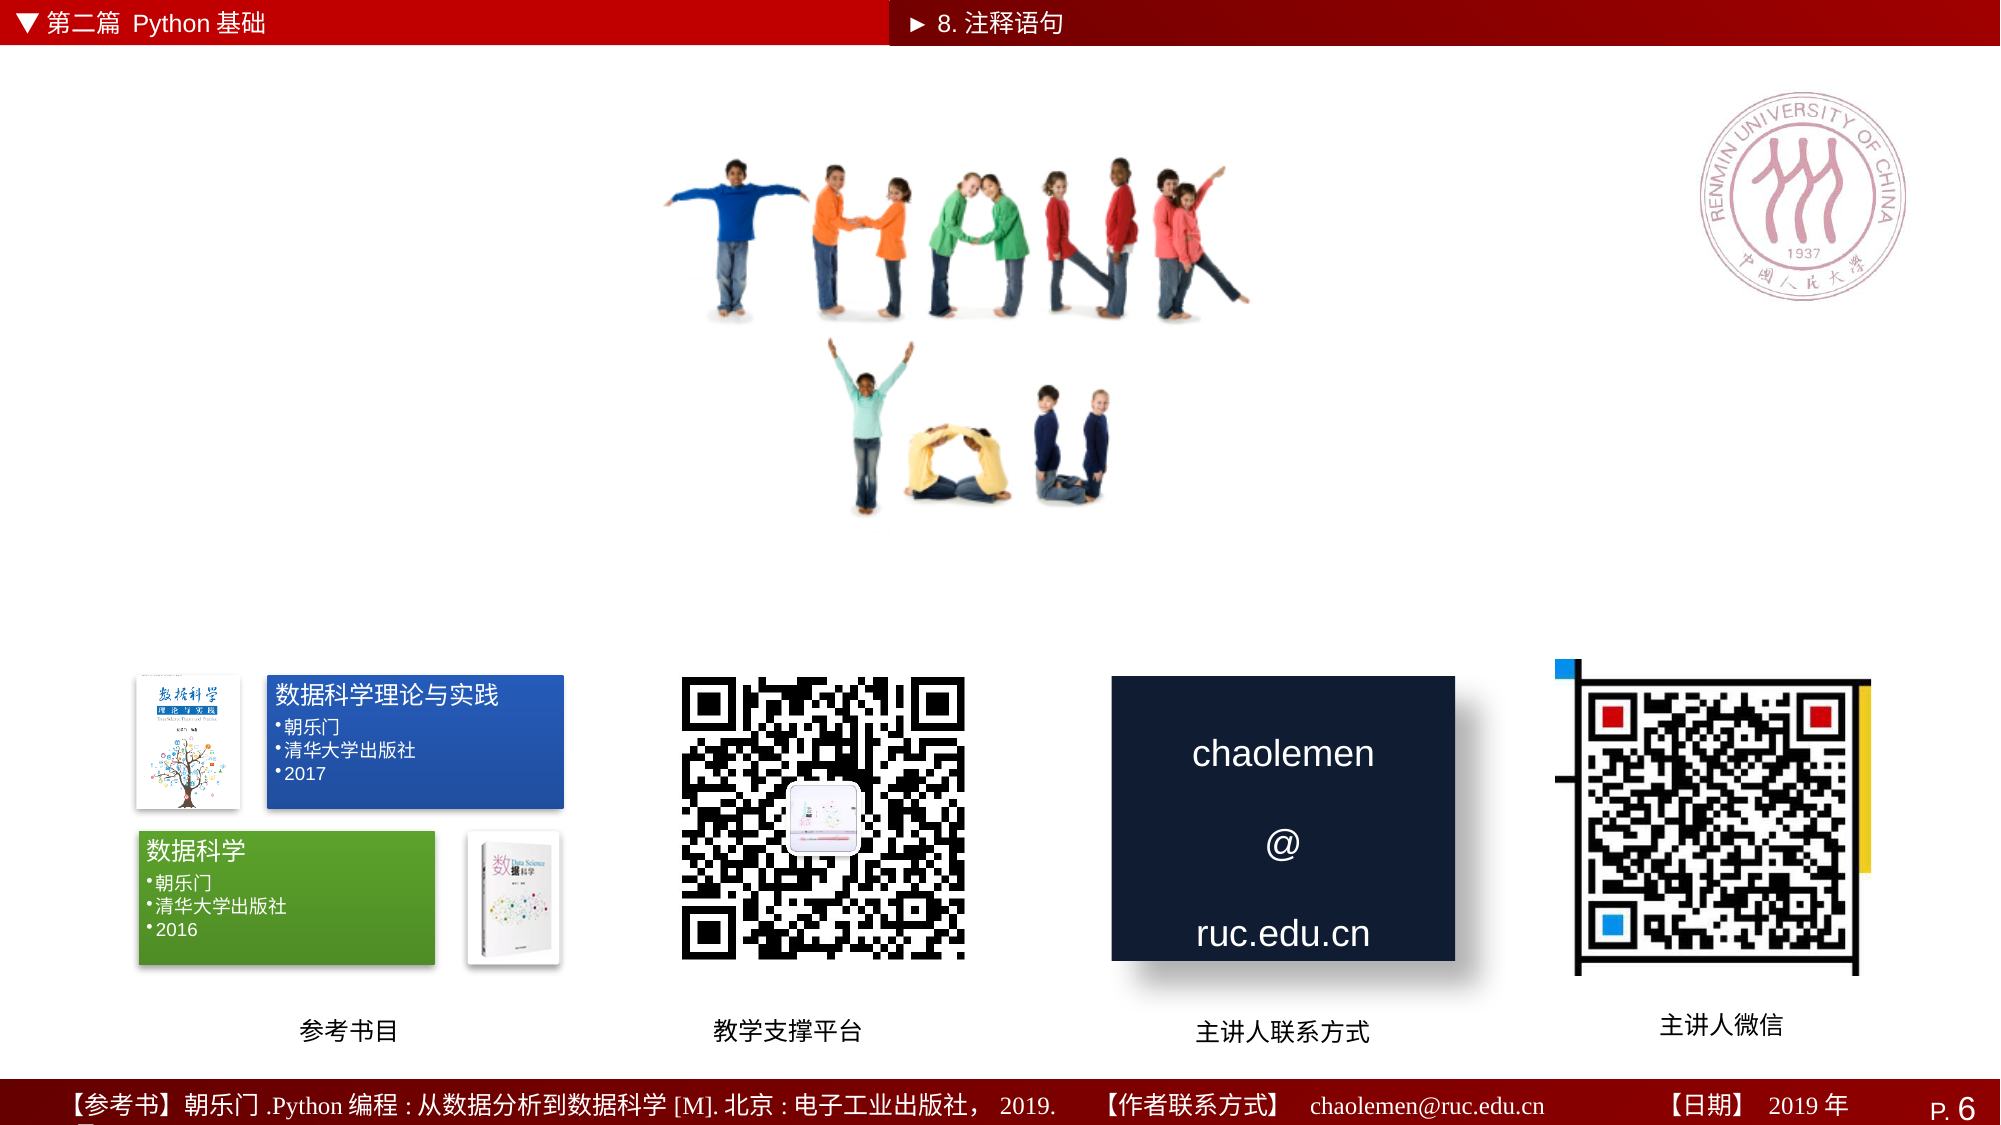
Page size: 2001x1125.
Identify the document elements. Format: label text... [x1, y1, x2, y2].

text_box 主讲人联系方式 [1154, 1009, 1413, 1055]
text_box 主讲人微信 [1592, 1002, 1852, 1047]
text_box 参考书目 [220, 1008, 480, 1053]
list ▼第二篇 Python基础 [0, 0, 725, 43]
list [129, 640, 571, 1000]
text_box chaolemen @ ruc.edu.cn [1108, 672, 1459, 965]
picture [633, 113, 1284, 550]
picture [1696, 89, 1910, 304]
picture [1555, 659, 1872, 976]
list ► 8.注释语句 [890, 0, 1656, 36]
picture [659, 654, 987, 982]
text_box 教学支撑平台 [659, 1008, 918, 1053]
